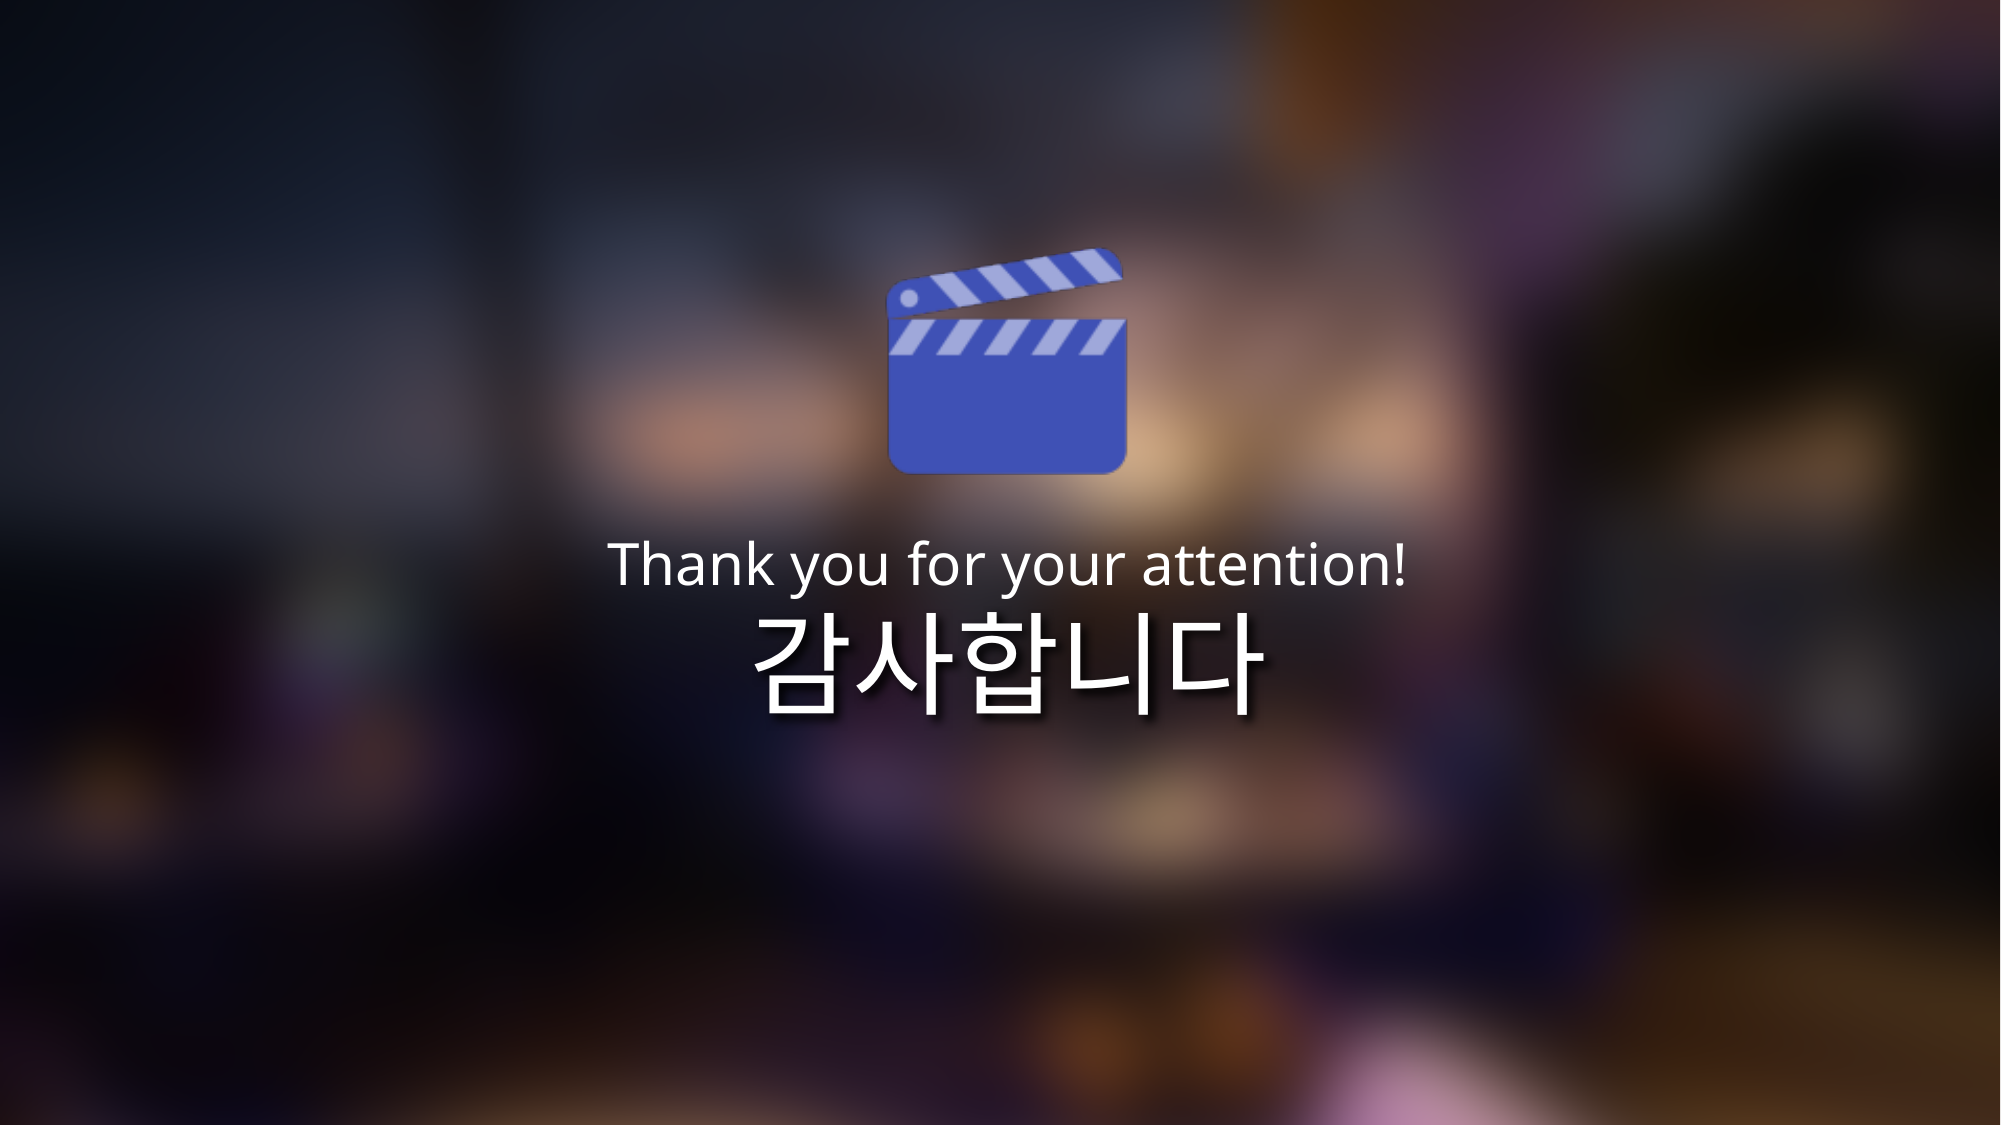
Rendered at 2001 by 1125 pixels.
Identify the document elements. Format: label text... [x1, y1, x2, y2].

text_box Thank you for your attention! [465, 519, 1551, 604]
text_box 감사합니다 [305, 601, 1711, 743]
picture [0, 0, 2001, 1125]
